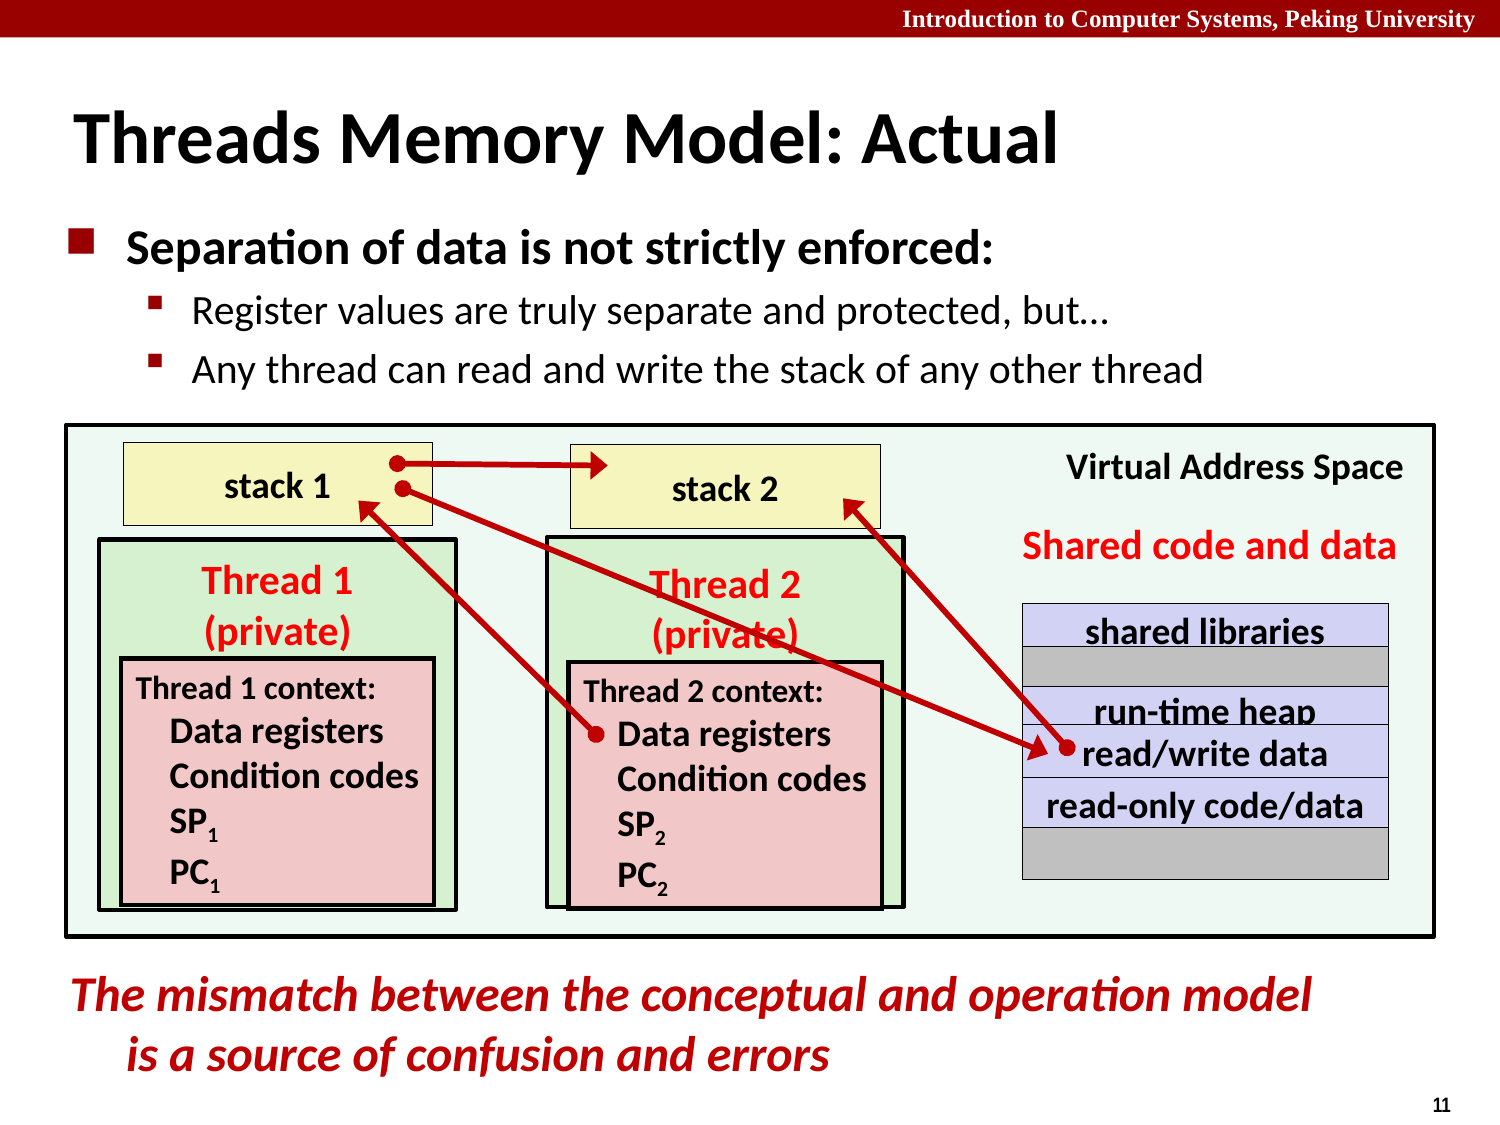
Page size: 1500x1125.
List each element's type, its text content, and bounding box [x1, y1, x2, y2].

text_box Thread 1 (private) [186, 545, 353, 661]
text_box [358, 463, 1068, 755]
text_box stack 1 [122, 442, 433, 526]
text_box [66, 424, 1434, 937]
text_box Thread 1 context: Data registers Condition codes SP1 PC1 [120, 658, 435, 906]
text_box [547, 761, 568, 908]
text_box Virtual Address Space [1037, 434, 1428, 495]
text_box [99, 539, 456, 910]
text_box Thread 2 context: Data registers Condition codes SP2 PC2 [568, 761, 882, 909]
text_box Shared code and data [1072, 510, 1413, 576]
list Separation of data is not strictly enforced: Register values are truly separate and protected, but… Any thread can read and write the stack of any other thread The mismatch between the conceptual and operation model is a source of confusion and errors [54, 207, 1401, 533]
text_box stack 2 [570, 444, 880, 462]
title Threads Memory Model: Actual [58, 71, 1305, 197]
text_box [1021, 602, 1389, 880]
text_box [882, 761, 904, 908]
